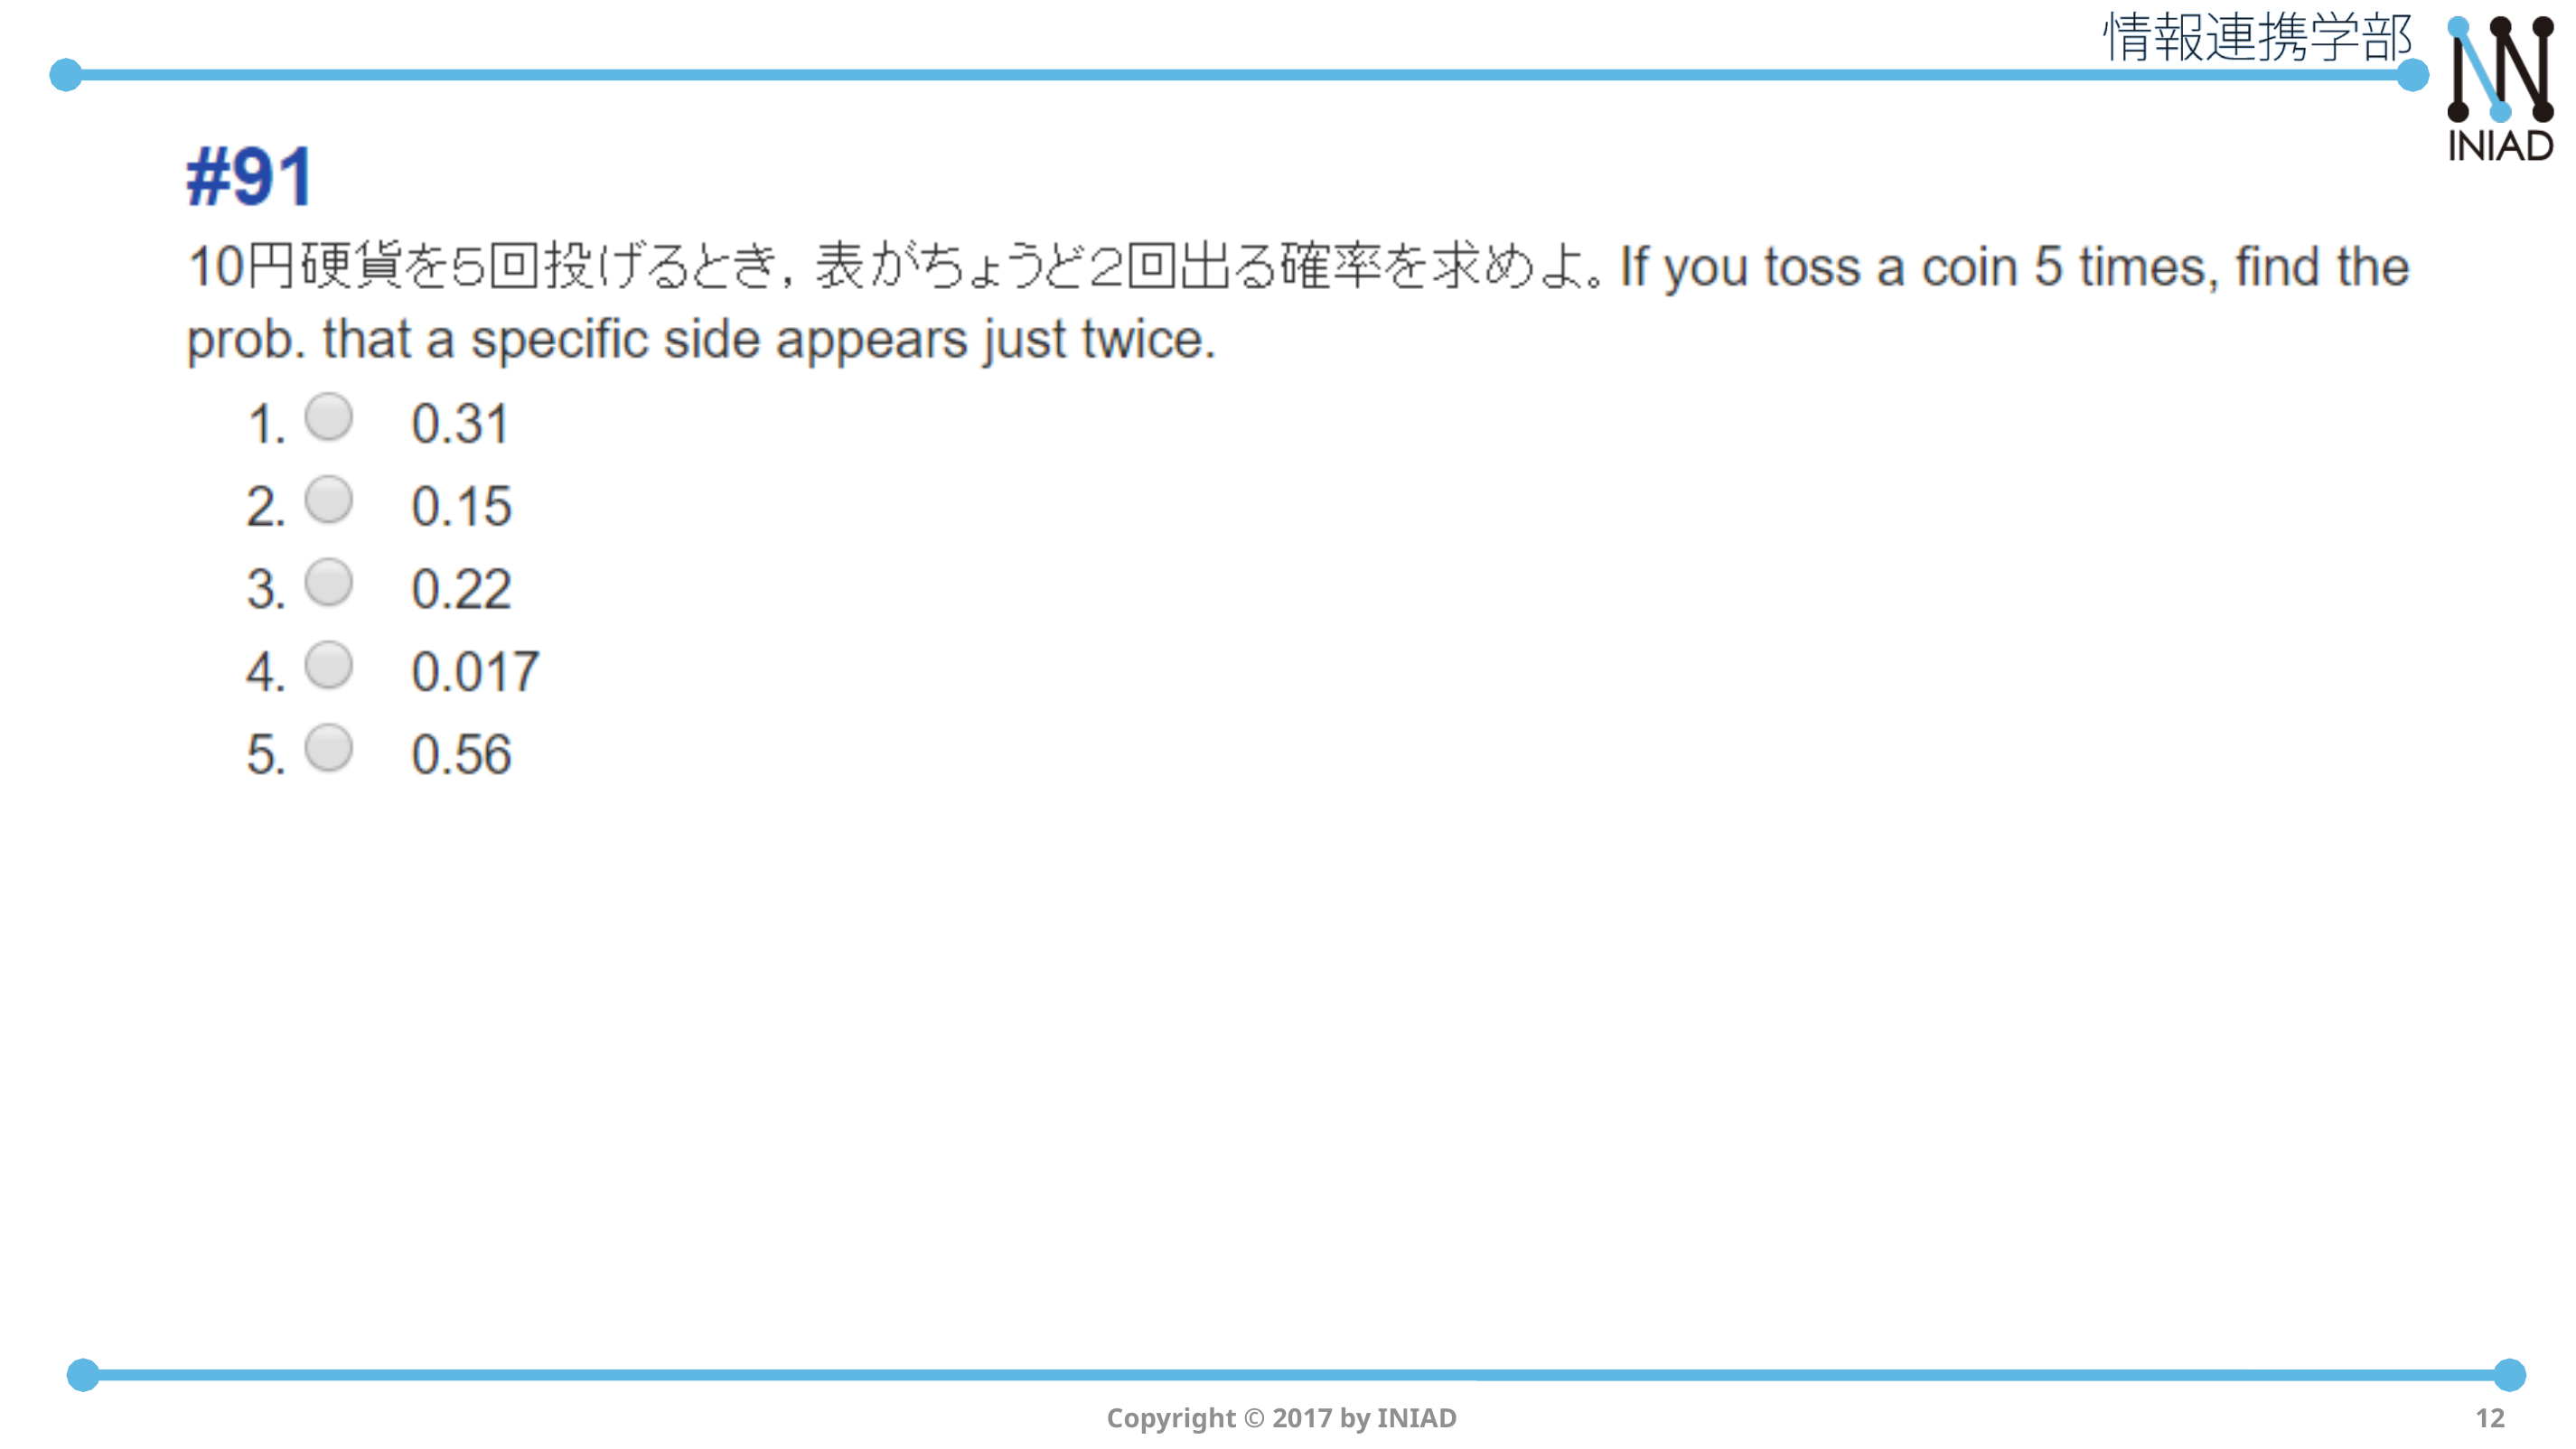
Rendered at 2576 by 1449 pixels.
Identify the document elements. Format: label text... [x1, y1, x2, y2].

slide_number 12 [2376, 1376, 2519, 1445]
picture [150, 105, 2447, 816]
footer Copyright © 2017 by INIAD [59, 1374, 2506, 1445]
picture [2448, 12, 2555, 170]
